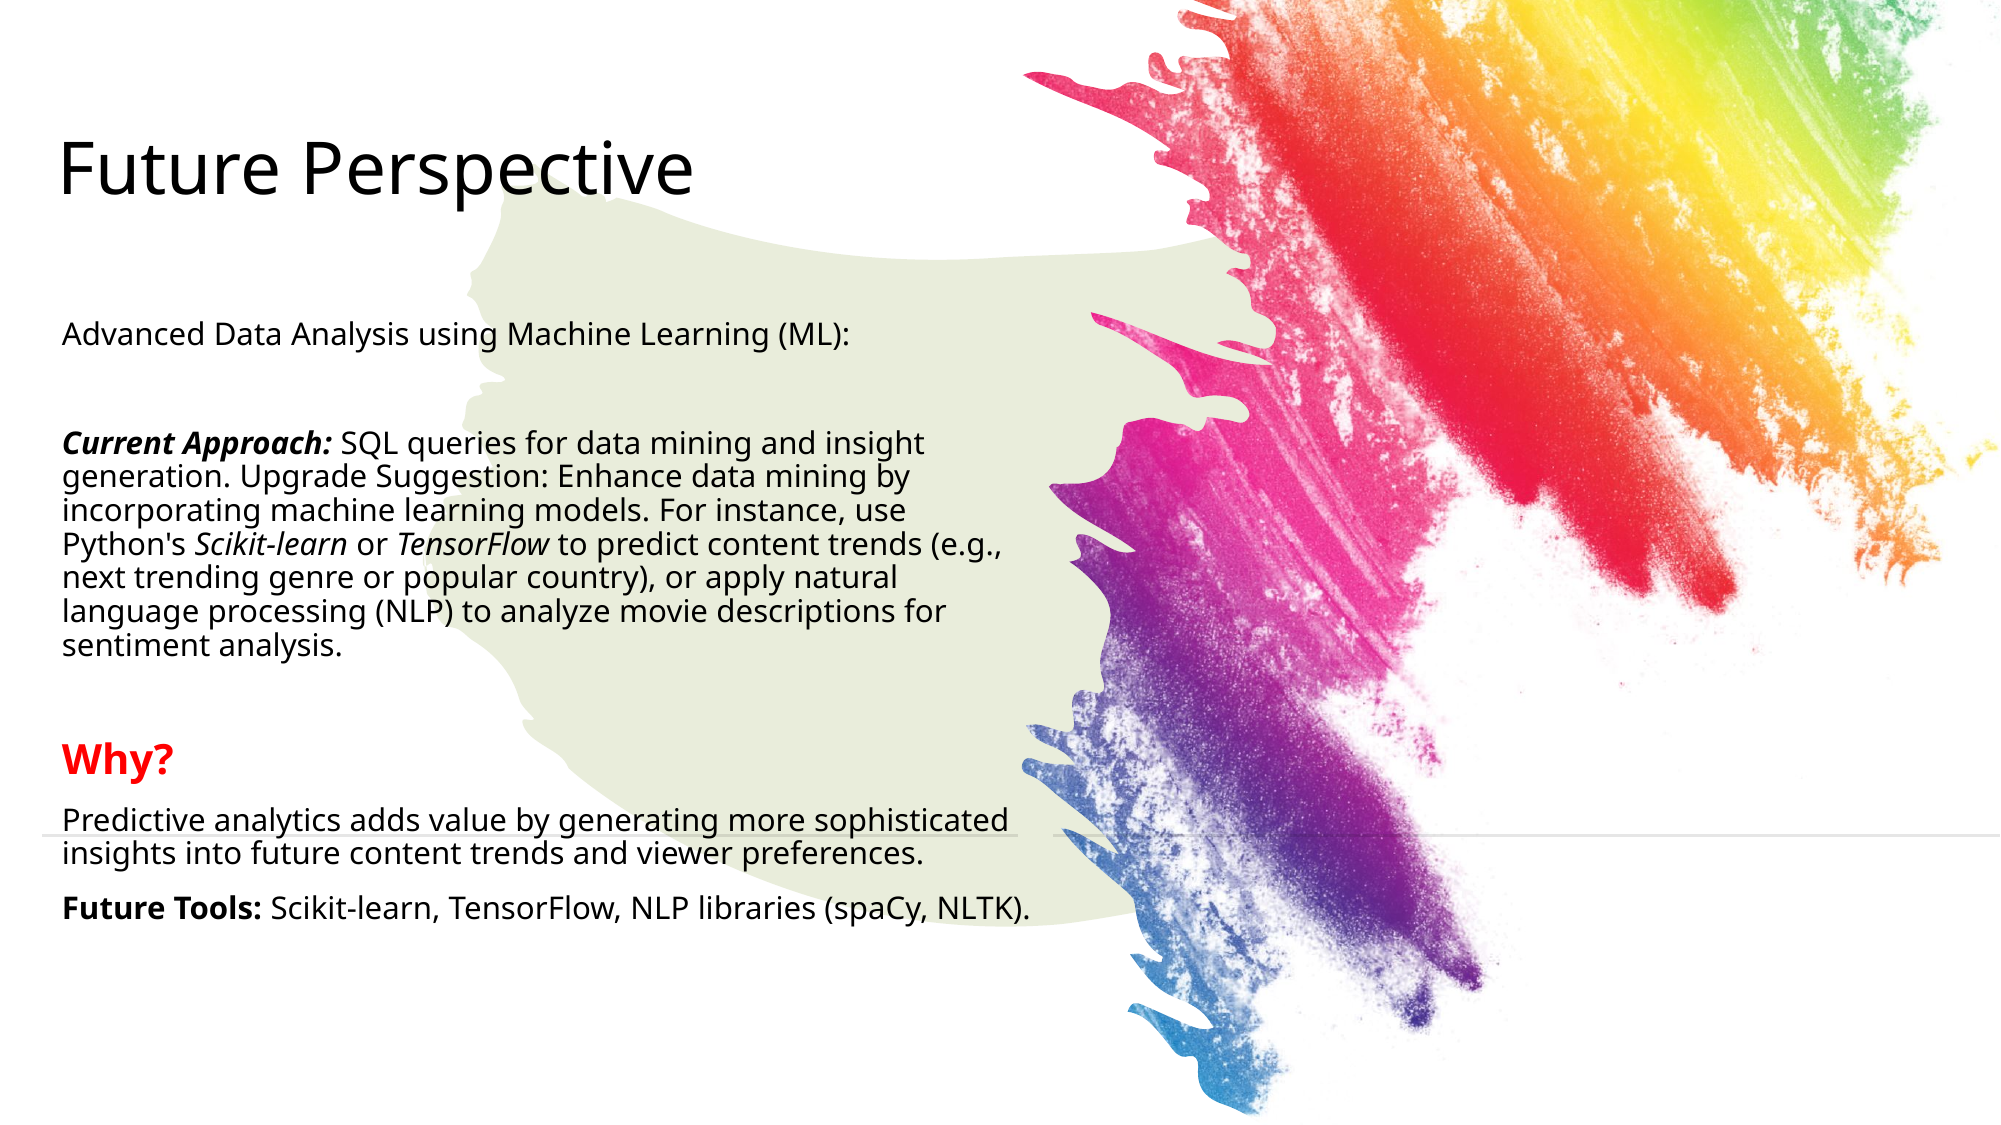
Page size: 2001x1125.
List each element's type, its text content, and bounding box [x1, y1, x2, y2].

text_box [28, 564, 1021, 618]
title Future Perspective [42, 22, 801, 218]
picture [1021, 0, 2000, 1125]
subtitle Advanced Data Analysis using Machine Learning (ML): Current Approach: SQL queries for data mining and insight generation. Upgrade Suggestion: Enhance data mining by incorporating machine learning models. For instance, use Python's Scikit-learn or TensorFlow to predict content trends (e.g., next trending genre or popular country), or apply natural language processing (NLP) to analyze movie descriptions for sentiment analysis. Why? Predictive analytics adds value by generating more sophisticated insights into future content trends and viewer preferences. Future Tools: Scikit-learn, TensorFlow, NLP libraries (spaCy, NLTK). [46, 618, 1021, 1032]
subtitle Advanced Data Analysis using Machine Learning (ML): Current Approach: SQL queries for data mining and insight generation. Upgrade Suggestion: Enhance data mining by incorporating machine learning models. For instance, use Python's Scikit-learn or TensorFlow to predict content trends (e.g., next trending genre or popular country), or apply natural language processing (NLP) to analyze movie descriptions for sentiment analysis. Why? Predictive analytics adds value by generating more sophisticated insights into future content trends and viewer preferences. Future Tools: Scikit-learn, TensorFlow, NLP libraries (spaCy, NLTK). [46, 310, 1021, 564]
